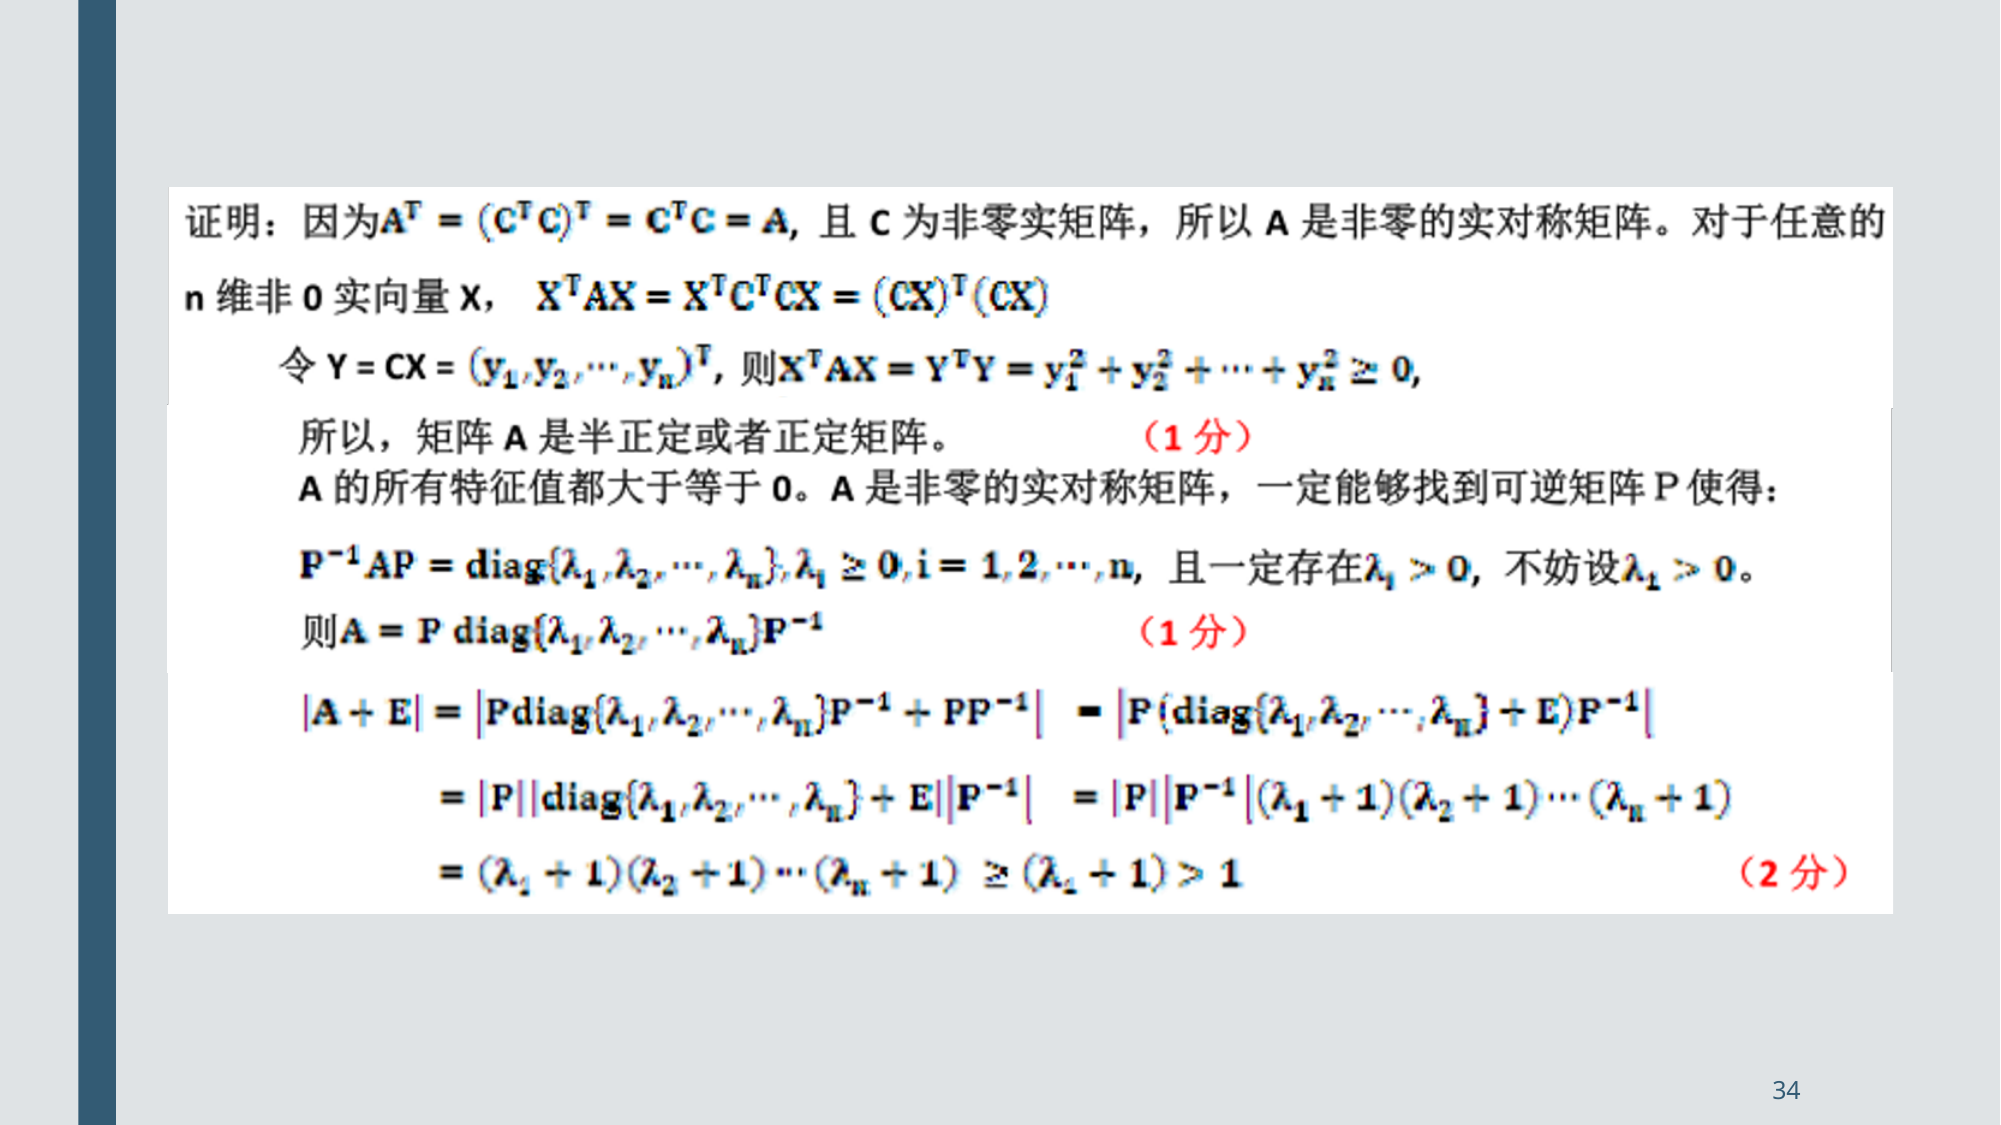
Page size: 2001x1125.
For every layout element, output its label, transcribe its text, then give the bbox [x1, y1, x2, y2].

slide_number 34 [1553, 1058, 1816, 1125]
picture [167, 187, 1894, 914]
